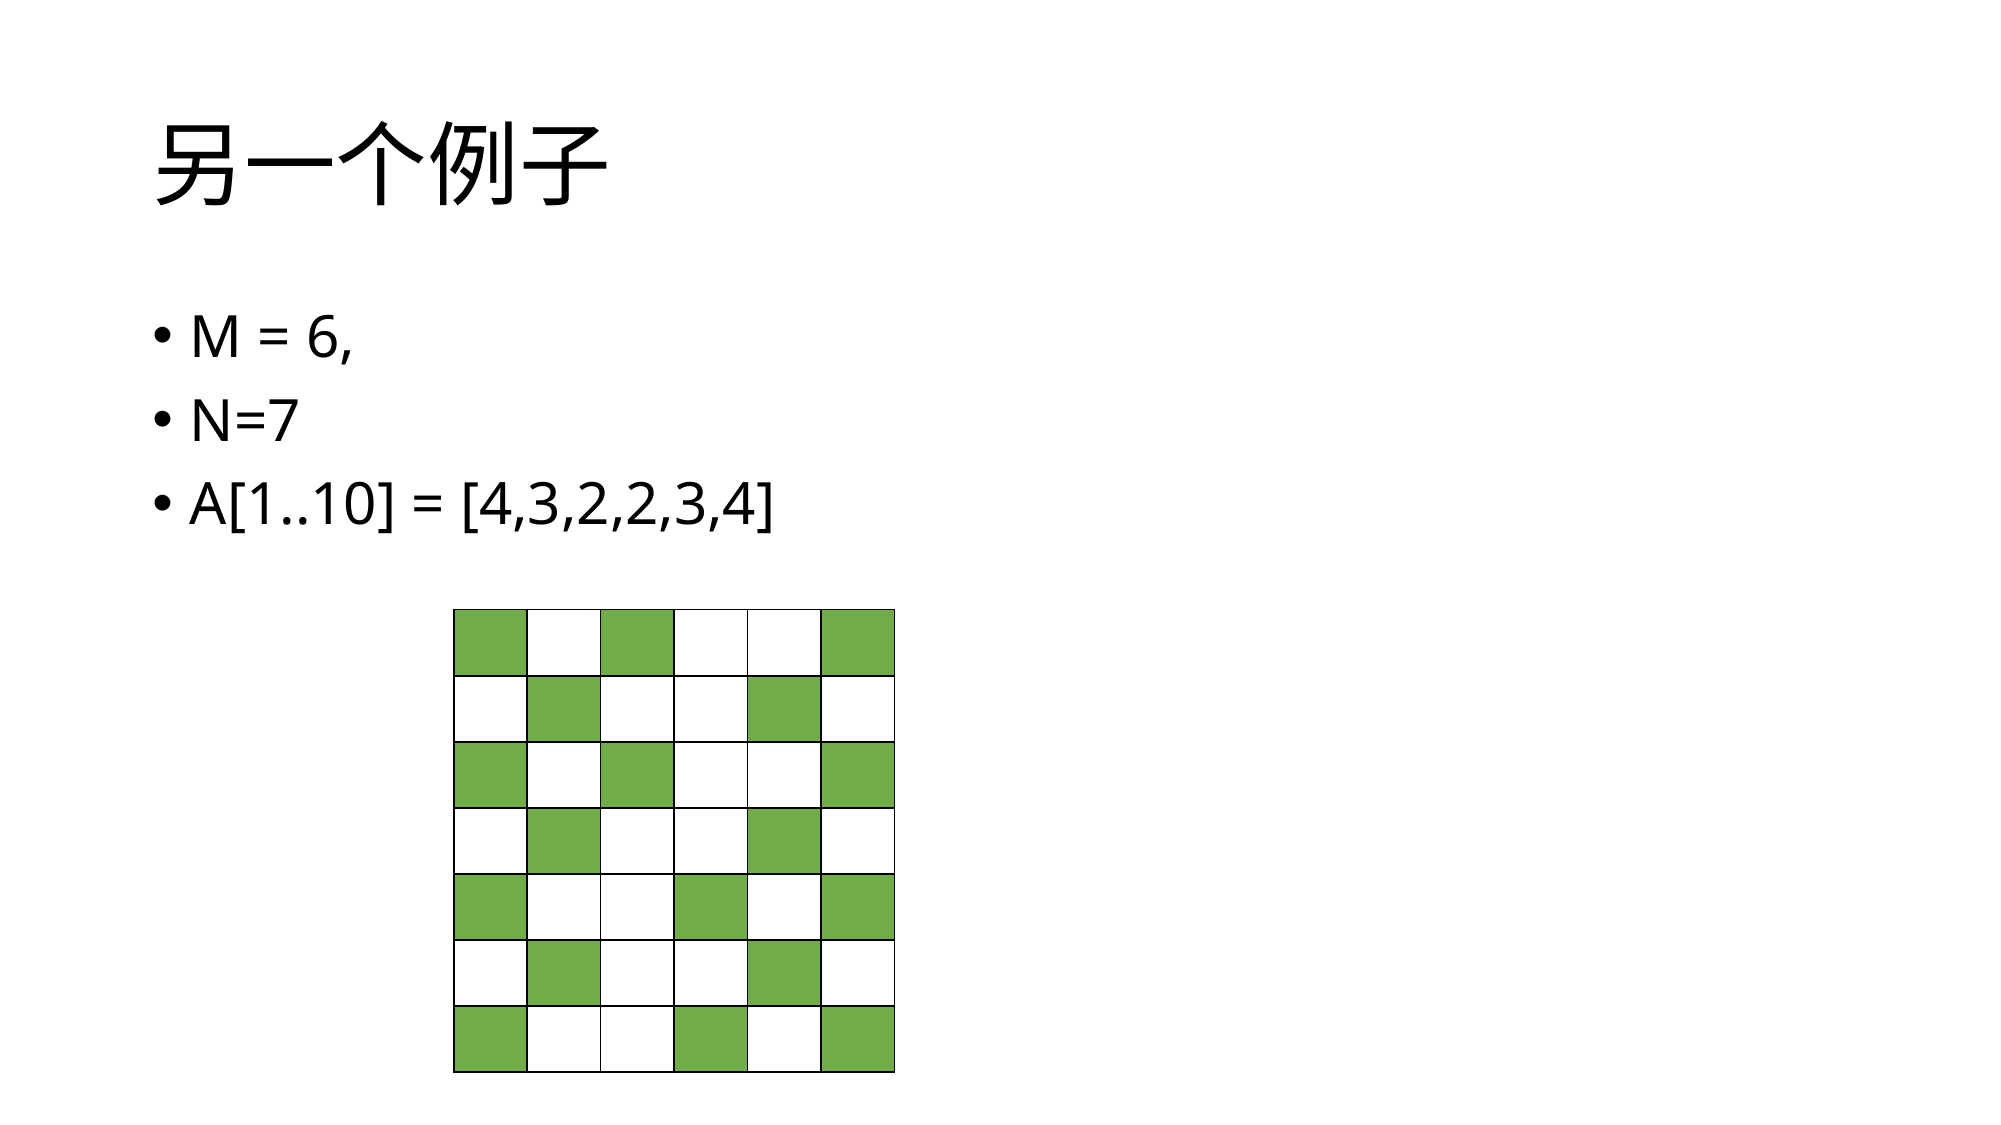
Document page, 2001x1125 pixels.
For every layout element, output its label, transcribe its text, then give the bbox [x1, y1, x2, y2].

table_cell [601, 1007, 673, 1071]
table_cell [675, 1007, 747, 1071]
table_cell [455, 743, 526, 807]
table_cell [675, 809, 747, 873]
table_cell [528, 677, 600, 741]
table_cell [528, 875, 600, 939]
table_cell [822, 875, 894, 939]
table_cell [748, 677, 820, 741]
table_header [455, 610, 526, 675]
table_cell [601, 941, 673, 1005]
table_cell [528, 743, 600, 807]
table_header [675, 610, 747, 675]
table_header [601, 610, 673, 675]
table_cell [455, 875, 526, 939]
table_header [528, 610, 600, 675]
table_cell [528, 941, 600, 1005]
table_cell [601, 677, 673, 741]
table_cell [528, 1007, 600, 1071]
table_cell [748, 1007, 820, 1071]
table_cell [455, 1007, 526, 1071]
table_cell [675, 677, 747, 741]
table_cell [601, 809, 673, 873]
title 另一个例子 [137, 59, 1863, 278]
table_cell [528, 809, 600, 873]
table_cell [748, 809, 820, 873]
table_cell [822, 809, 894, 873]
table_header [822, 610, 894, 675]
list M = 6, N=7 A[1..10] = [4,3,2,2,3,4] [137, 299, 1863, 1014]
table_cell [822, 941, 894, 1005]
table_cell [675, 875, 747, 939]
table_cell [748, 875, 820, 939]
table_cell [675, 743, 747, 807]
table_cell [601, 875, 673, 939]
table_cell [822, 677, 894, 741]
table_header [748, 610, 820, 675]
table_cell [455, 941, 526, 1005]
table_cell [748, 743, 820, 807]
table_cell [822, 1007, 894, 1071]
table_cell [822, 743, 894, 807]
table_cell [748, 941, 820, 1005]
table_cell [455, 809, 526, 873]
table_cell [455, 677, 526, 741]
table_cell [675, 941, 747, 1005]
table_cell [601, 743, 673, 807]
